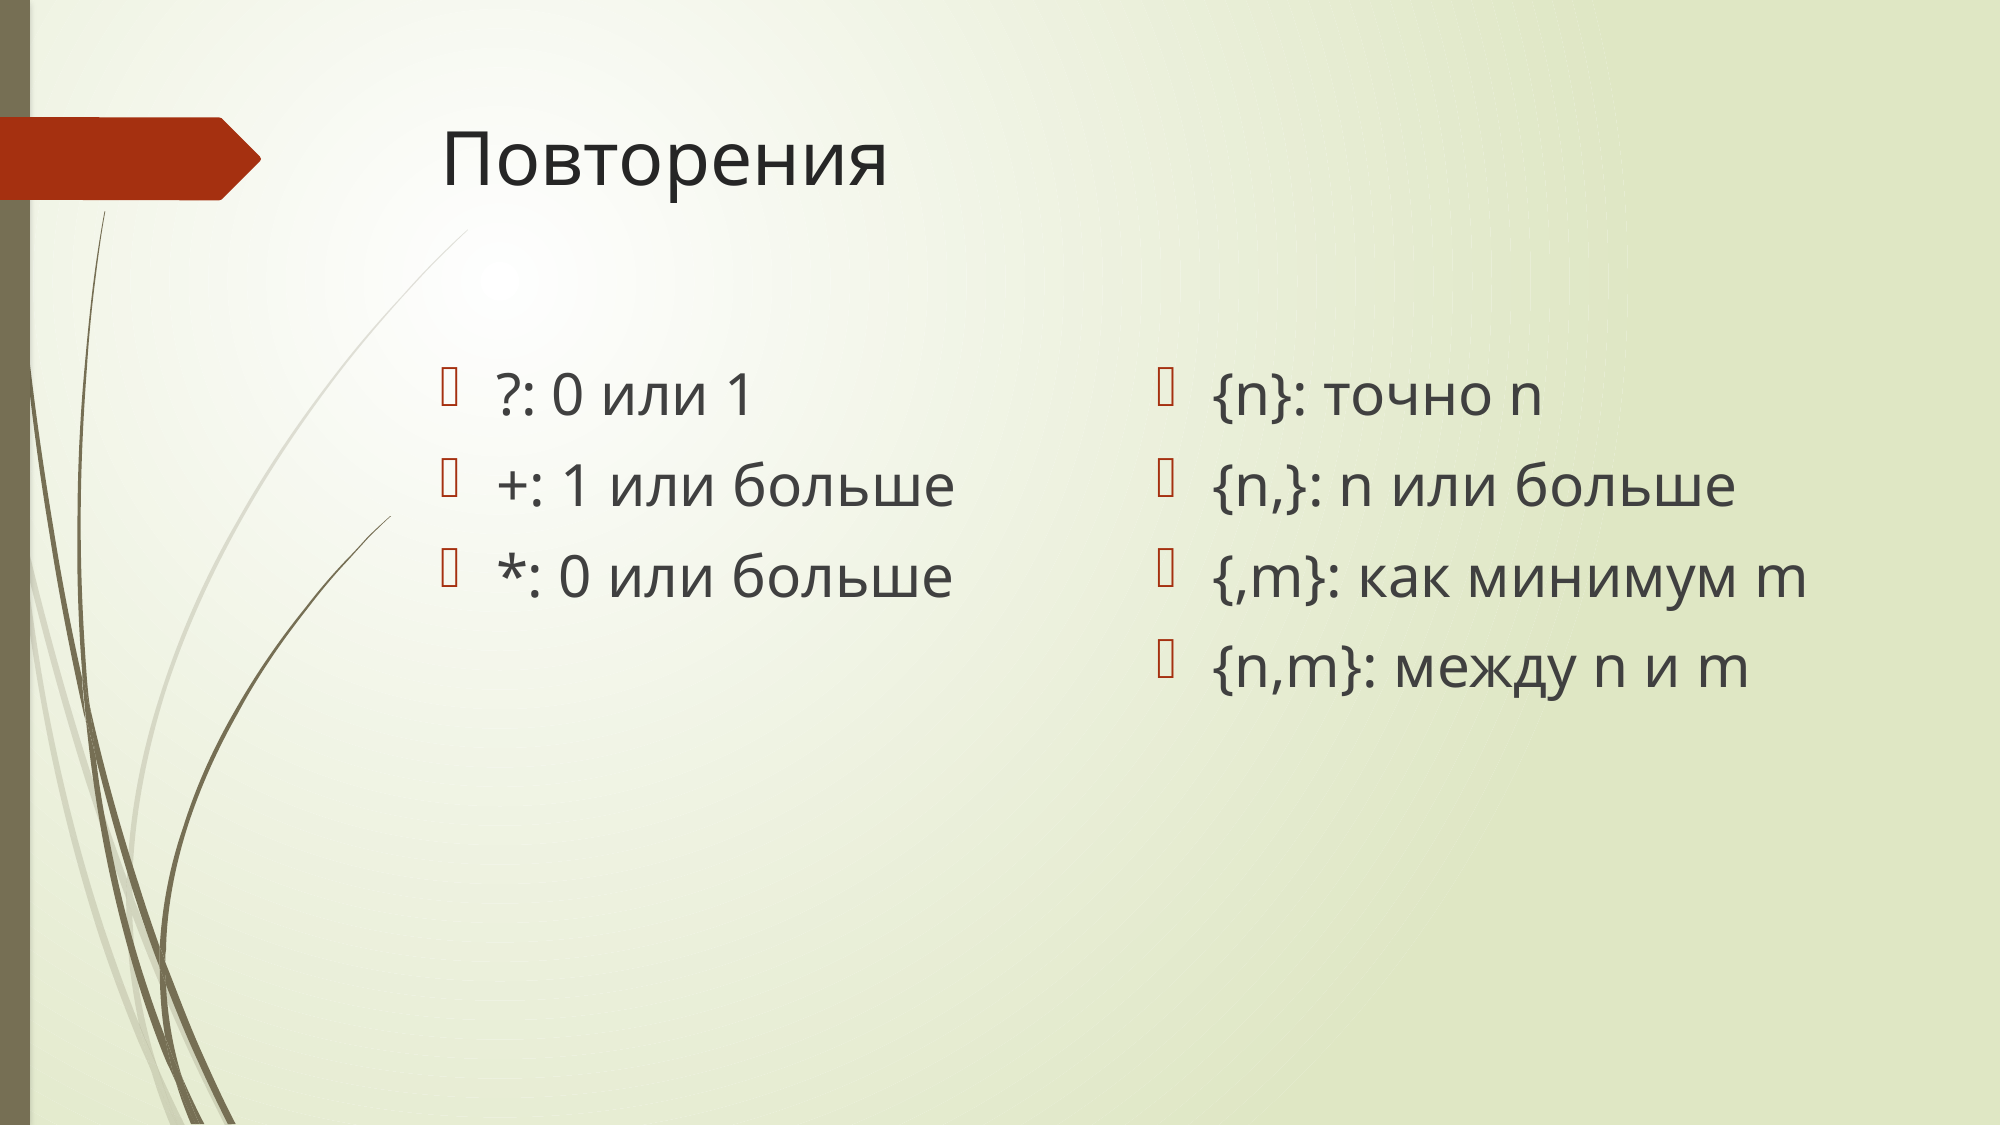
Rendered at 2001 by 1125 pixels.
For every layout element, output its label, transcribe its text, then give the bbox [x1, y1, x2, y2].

title Повторения [425, 102, 1888, 313]
list ?: 0 или 1 +: 1 или больше *: 0 или больше {n}: точно n {n,}: n или больше {,m}: как минимум m {n,m}: между n и m [424, 350, 1888, 970]
